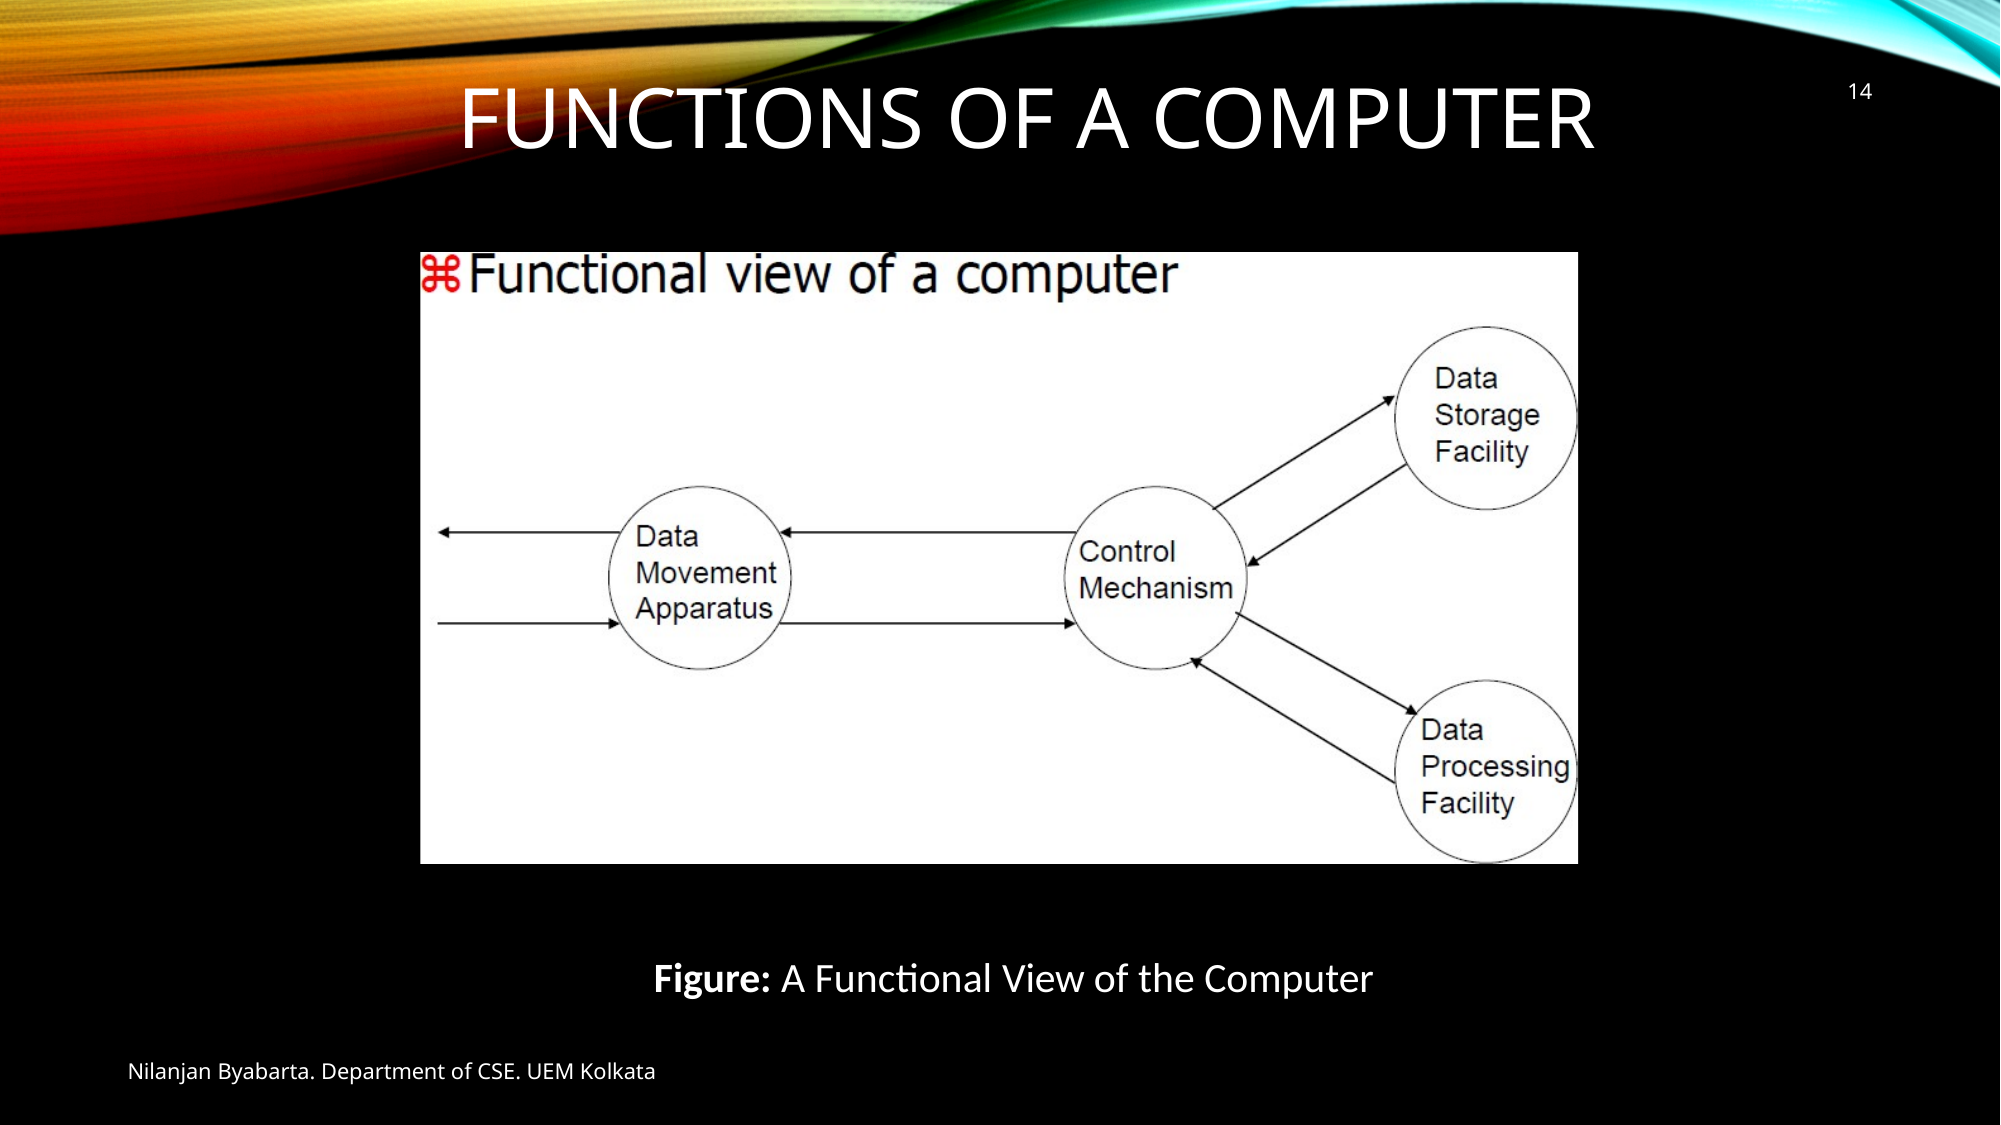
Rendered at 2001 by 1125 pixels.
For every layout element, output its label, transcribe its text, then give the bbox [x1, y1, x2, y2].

text_box Figure: A Functional View of the Computer [651, 949, 1378, 1002]
picture [0, 0, 2000, 237]
title Functions of a Computer [201, 26, 1597, 216]
footer Nilanjan Byabarta. Department of CSE. UEM Kolkata [112, 1042, 1388, 1103]
slide_number 14 [1437, 62, 1888, 123]
text_box [420, 252, 1579, 864]
